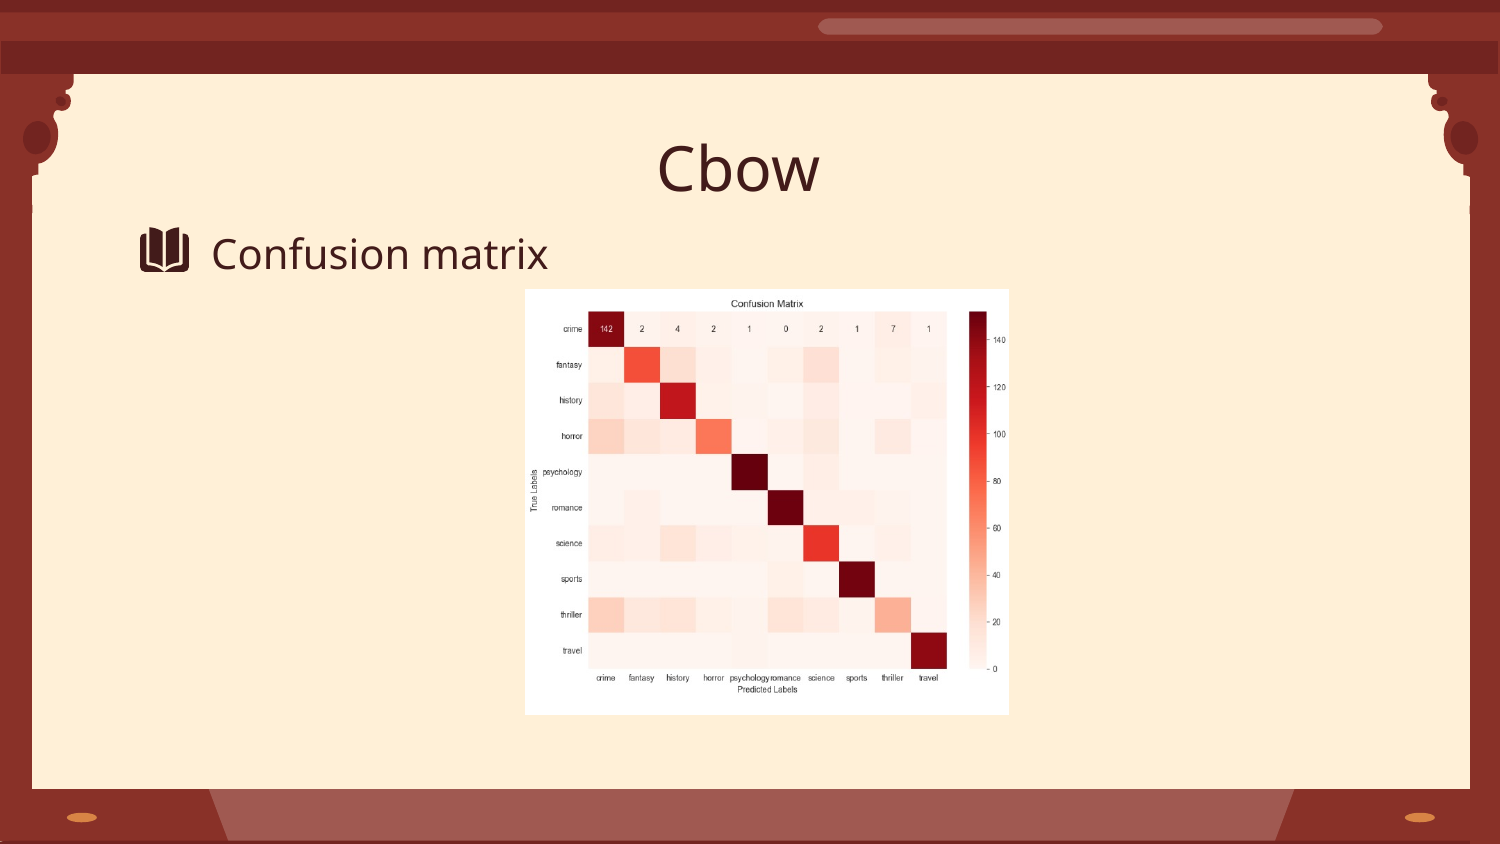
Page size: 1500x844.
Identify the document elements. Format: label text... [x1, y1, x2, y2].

picture [524, 289, 1009, 715]
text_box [139, 226, 190, 273]
title Cbow [106, 126, 1371, 206]
text_box Confusion matrix [196, 220, 624, 286]
